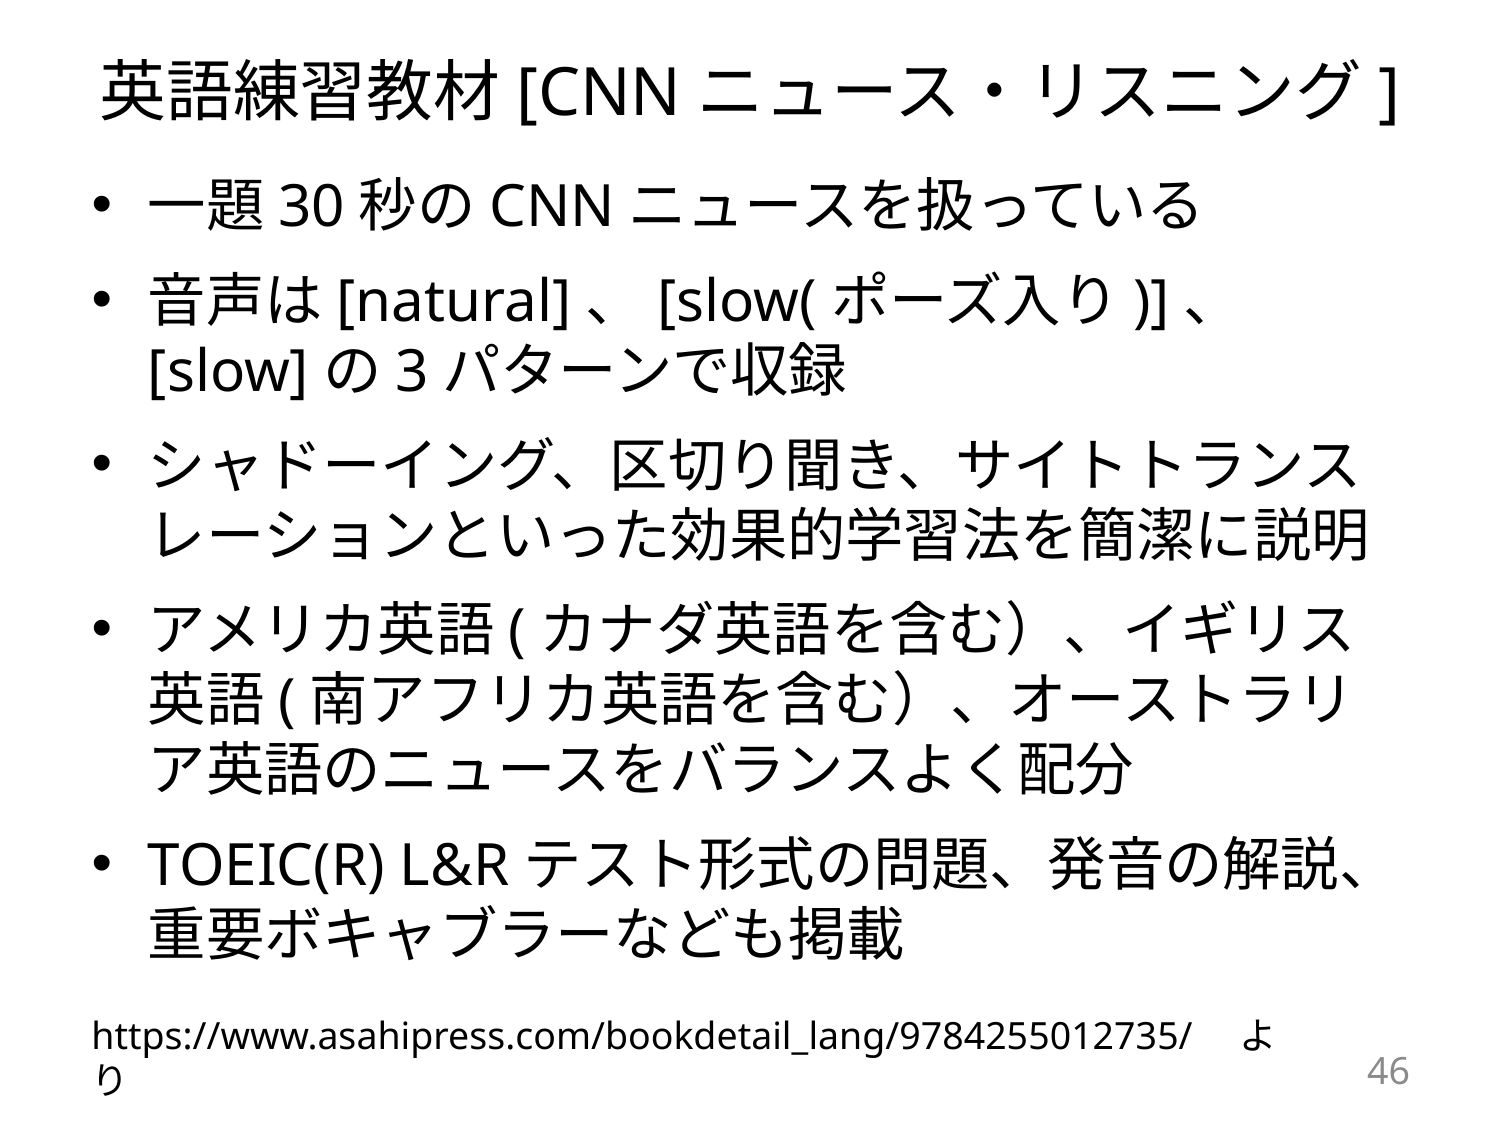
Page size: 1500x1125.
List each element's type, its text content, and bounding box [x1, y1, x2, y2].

slide_number 46 [1329, 1042, 1425, 1103]
list 一題30秒のCNNニュースを扱っている 音声は[natural]、[slow(ポーズ入り)]、[slow]の3パターンで収録 シャドーイング、区切り聞き、サイトトランスレーションといった効果的学習法を簡潔に説明 アメリカ英語(カナダ英語を含む）、イギリス英語(南アフリカ英語を含む）、オーストラリア英語のニュースをバランスよく配分 TOEIC(R) L&Rテスト形式の問題、発音の解説、重要ボキャブラーなども掲載 [76, 160, 1425, 1005]
title 英語練習教材[CNNニュース・リスニング] [75, 30, 1425, 147]
text_box https://www.asahipress.com/bookdetail_lang/9784255012735/ より [76, 1004, 1329, 1110]
